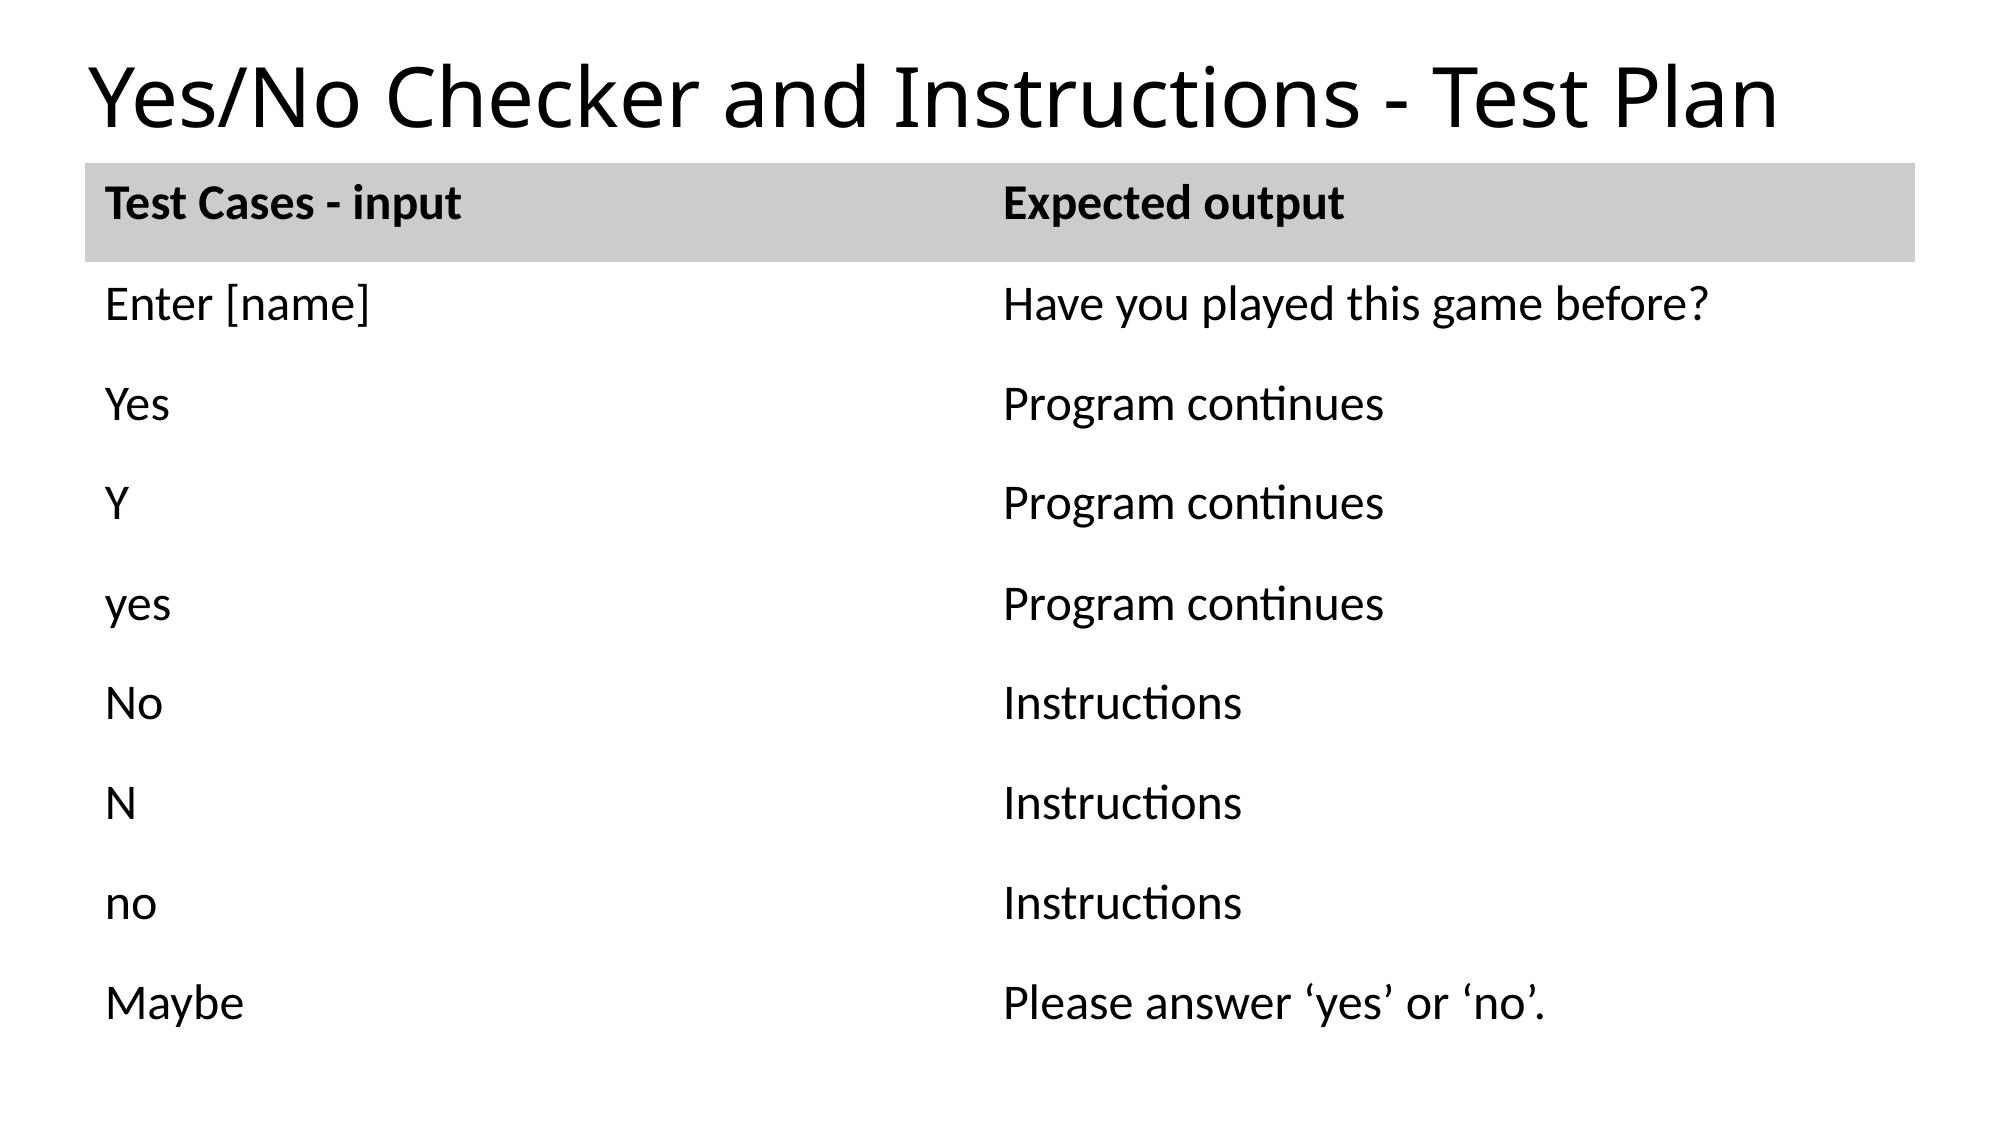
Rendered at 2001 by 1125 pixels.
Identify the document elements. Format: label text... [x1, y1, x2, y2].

table_cell Enter [name] [85, 262, 983, 362]
title Yes/No Checker and Instructions - Test Plan [68, 35, 1932, 161]
table_cell Have you played this game before? [983, 262, 1915, 362]
table_cell no [85, 862, 983, 962]
table_cell Instructions [983, 662, 1915, 762]
table_cell yes [85, 562, 983, 662]
table_cell Program continues [983, 562, 1915, 662]
table_cell Instructions [983, 762, 1915, 862]
table_header Expected output [983, 163, 1915, 262]
table_cell Please answer ‘yes’ or ‘no’. [983, 962, 1915, 1062]
table_cell Y [85, 462, 983, 562]
table_cell No [85, 662, 983, 762]
table_cell Yes [85, 362, 983, 462]
table_cell N [85, 762, 983, 862]
table_cell Program continues [983, 362, 1915, 462]
table_cell Program continues [983, 462, 1915, 562]
table_header Test Cases - input [85, 163, 983, 262]
table_cell Maybe [85, 962, 983, 1062]
table_cell Instructions [983, 862, 1915, 962]
